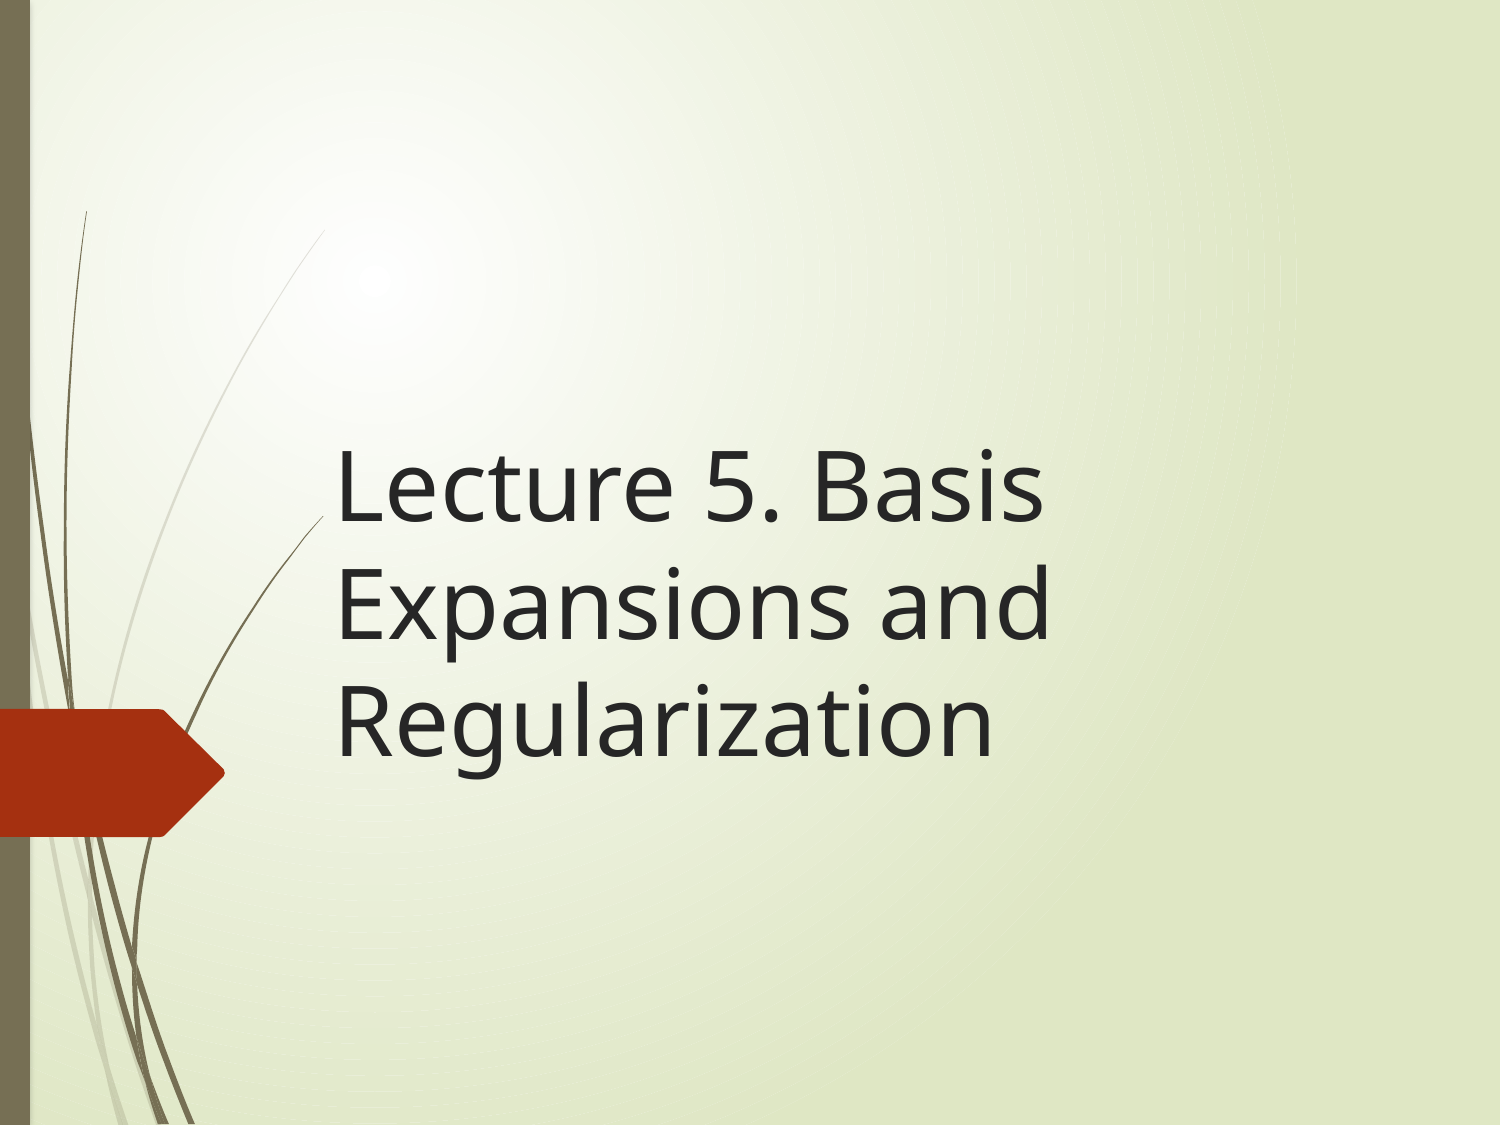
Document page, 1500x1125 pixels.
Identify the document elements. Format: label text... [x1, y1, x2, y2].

title Lecture 5. Basis Expansions and Regularization [318, 412, 1402, 784]
